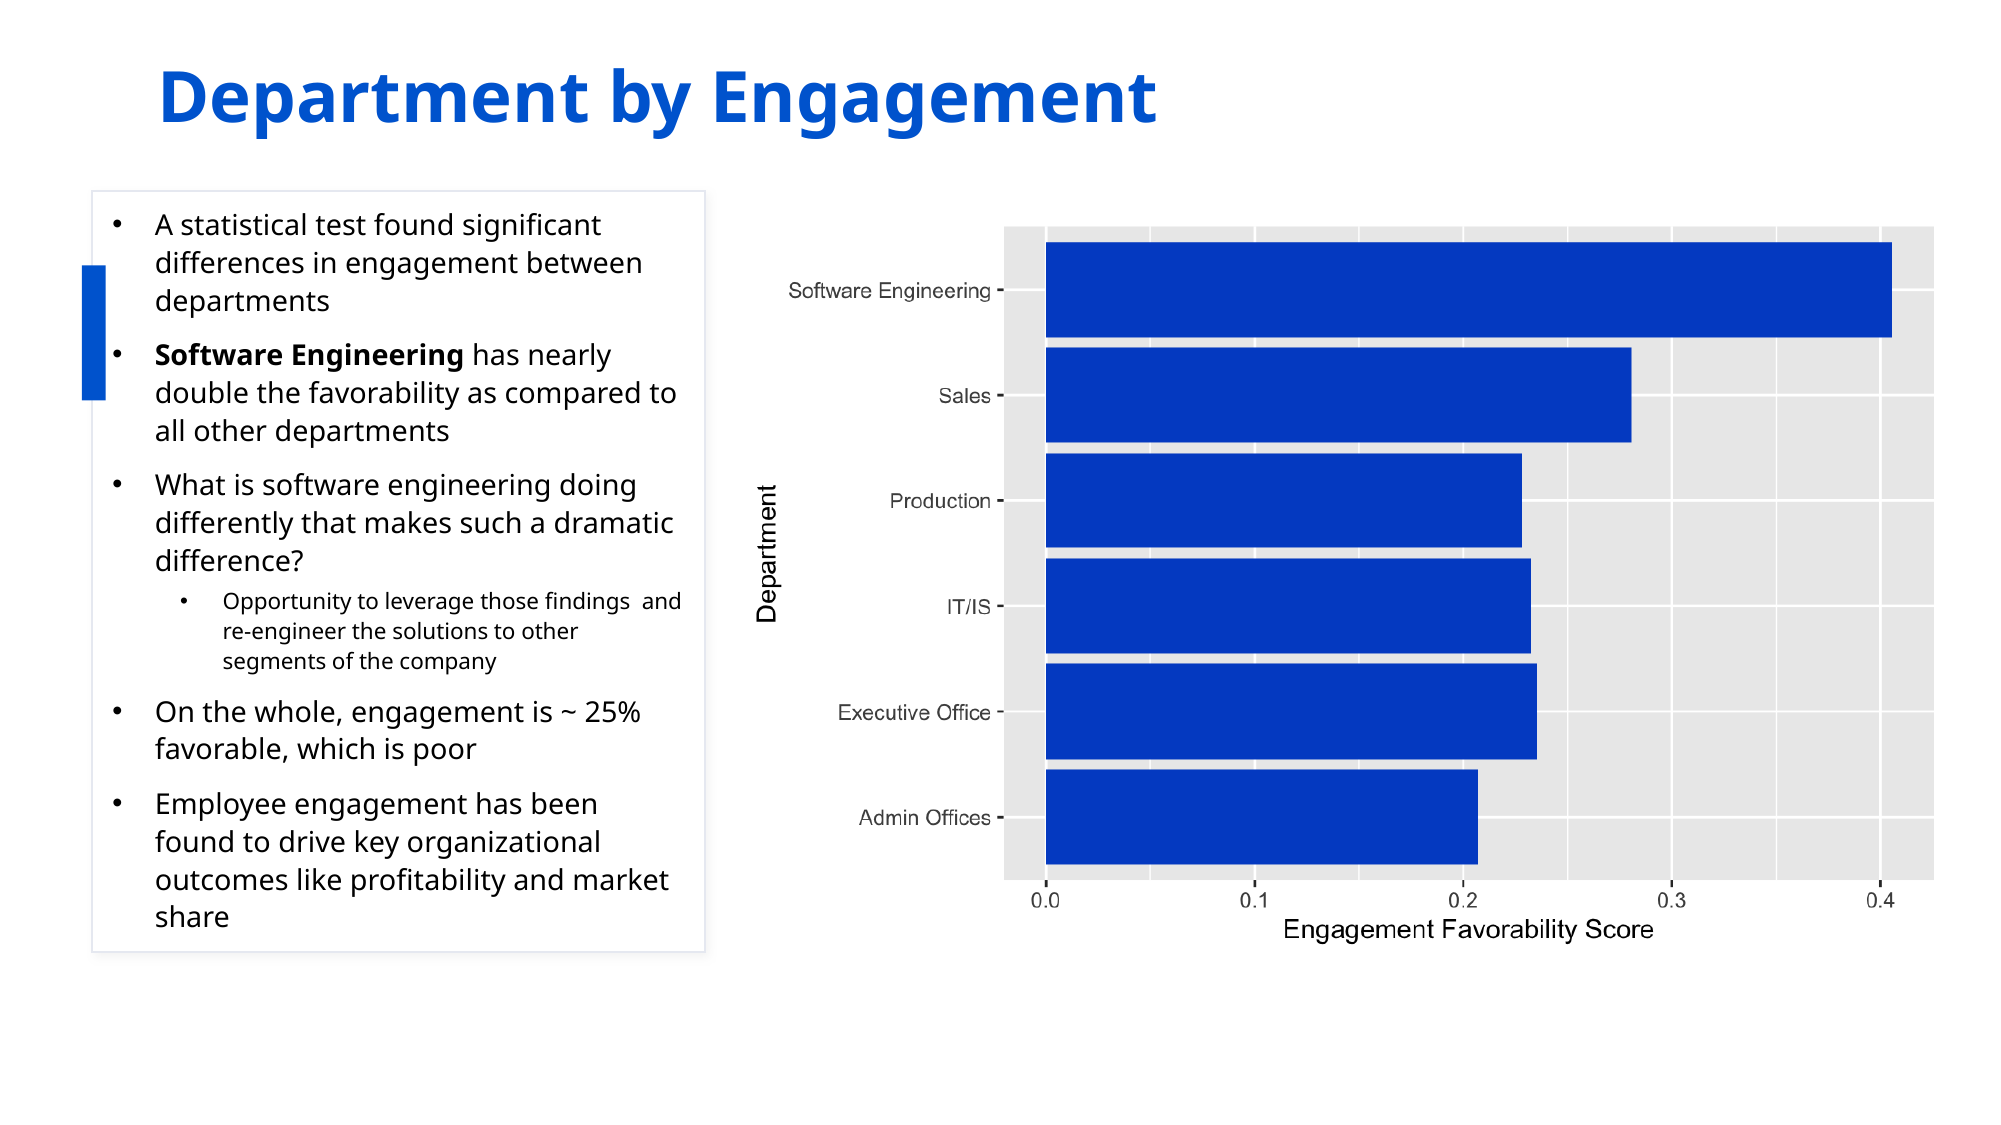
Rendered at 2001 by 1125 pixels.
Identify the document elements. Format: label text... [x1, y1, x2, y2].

title Department by Engagement [142, 44, 1680, 162]
list A statistical test found significant differences in engagement between departments Software Engineering has nearly double the favorability as compared to all other departments What is software engineering doing differently that makes such a dramatic difference? Opportunity to leverage those findings and re-engineer the solutions to other segments of the company On the whole, engagement is ~ 25% favorable, which is poor Employee engagement has been found to drive key organizational outcomes like profitability and market share [97, 195, 702, 947]
picture [743, 213, 1947, 956]
